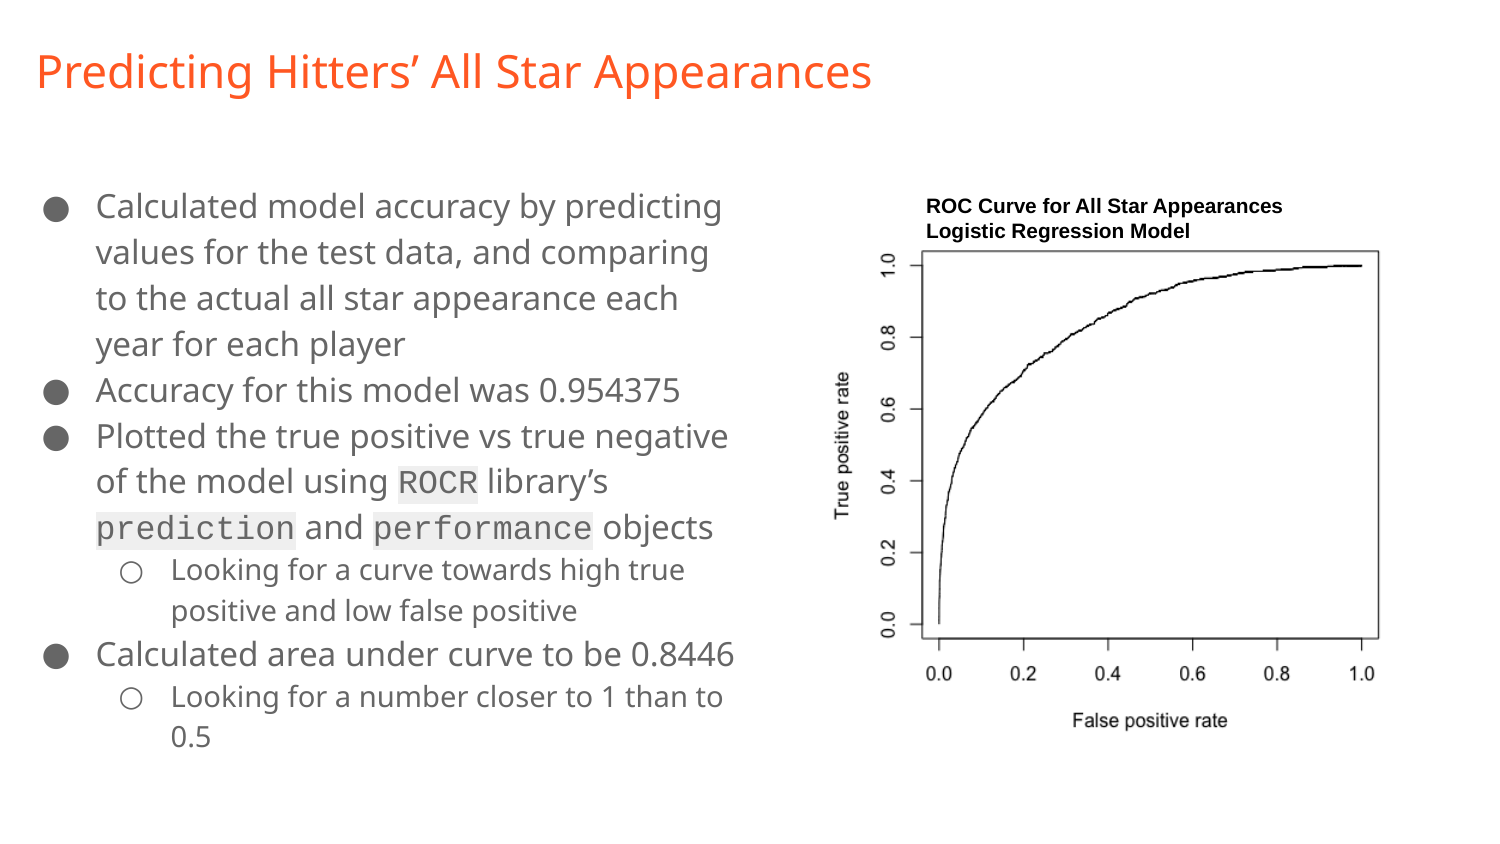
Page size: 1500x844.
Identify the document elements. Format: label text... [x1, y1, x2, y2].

list Calculated model accuracy by predicting values for the test data, and comparing to the actual all star appearance each year for each player Accuracy for this model was 0.954375 Plotted the true positive vs true negative of the model using ROCR library’s prediction and performance objects Looking for a curve towards high true positive and low false positive Calculated area under curve to be 0.8446 Looking for a number closer to 1 than to 0.5 [5, 164, 765, 741]
title Predicting Hitters’ All Star Appearances [20, 27, 1500, 156]
picture [827, 157, 1427, 756]
